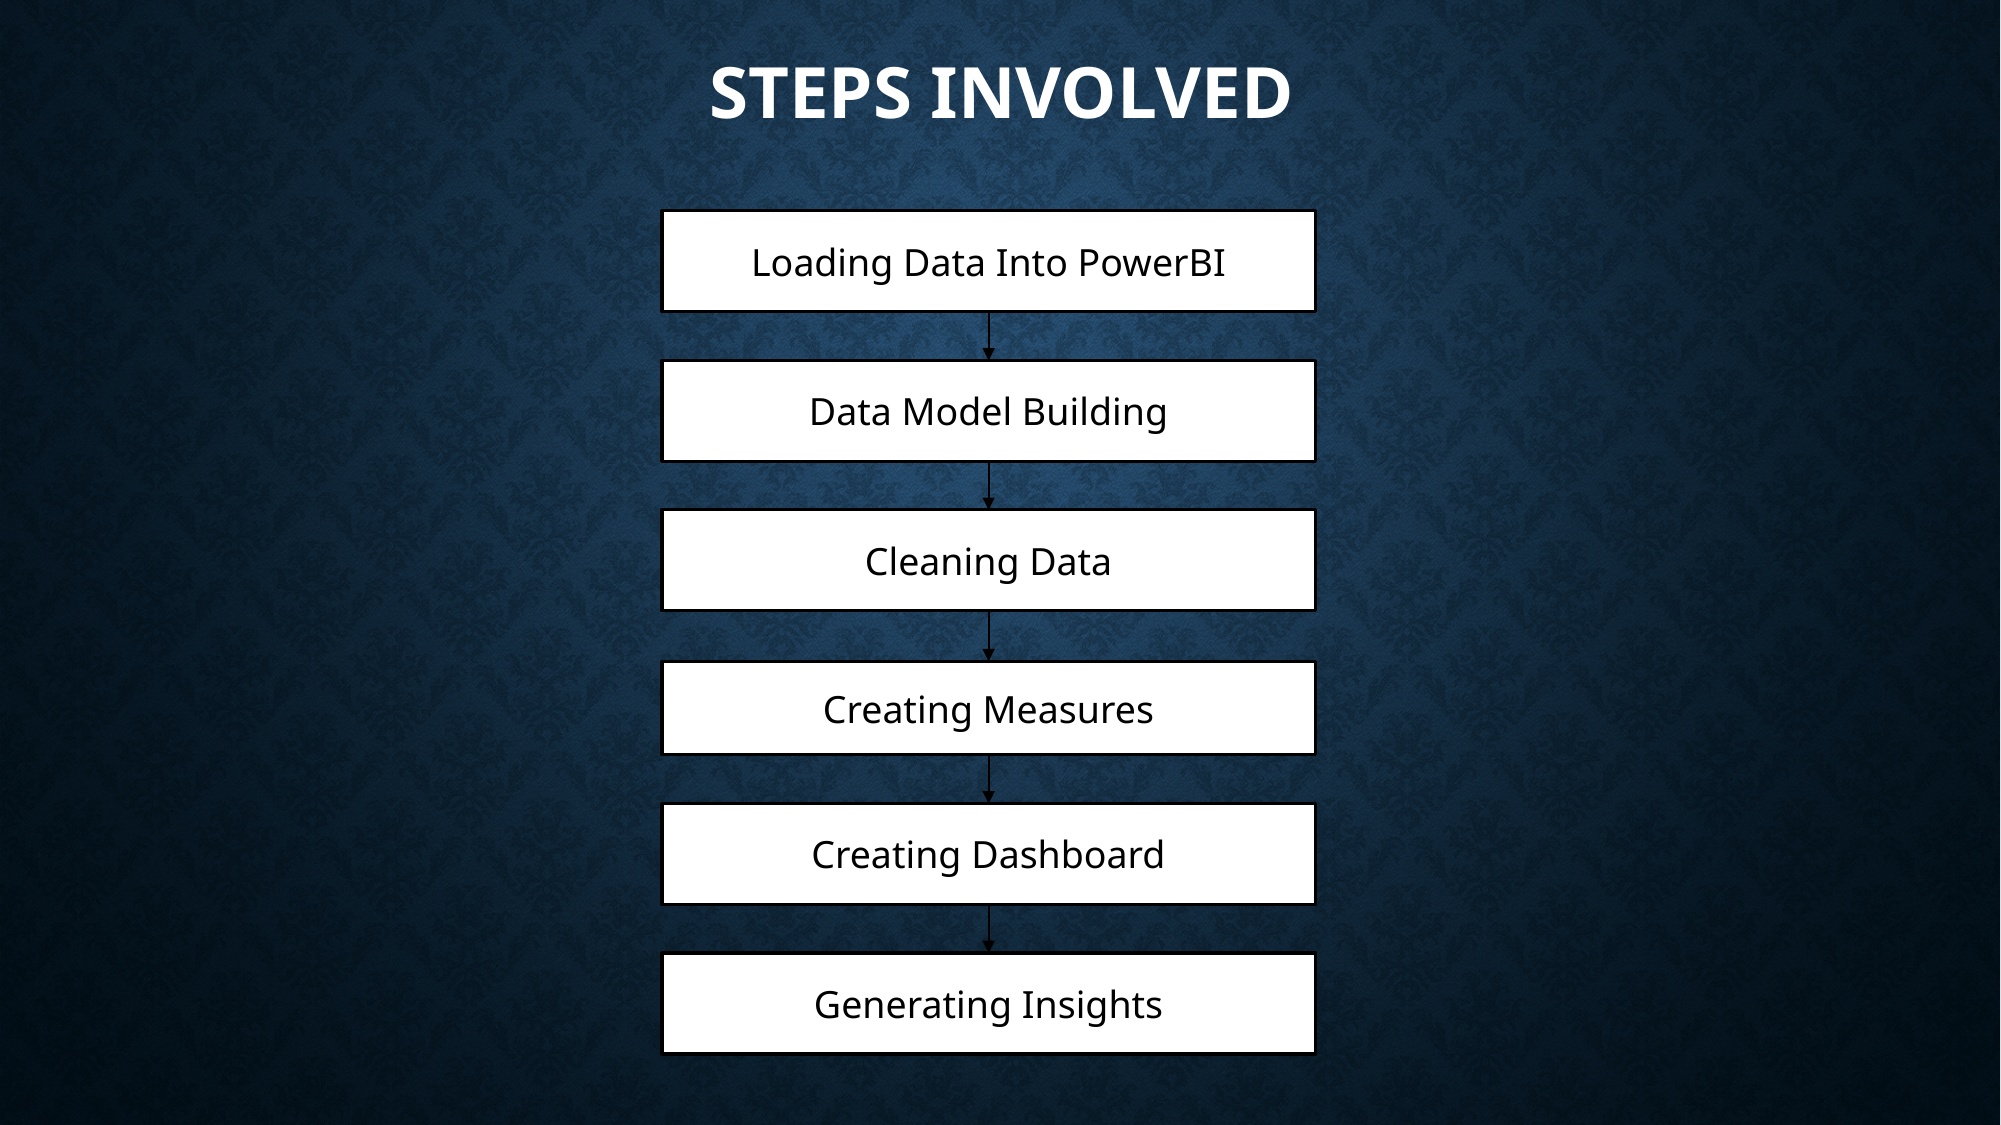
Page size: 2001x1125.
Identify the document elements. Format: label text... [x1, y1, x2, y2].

text_box Creating Dashboard [660, 802, 1317, 906]
title Steps Involved [138, 4, 1864, 188]
text_box Cleaning Data [660, 508, 1317, 612]
text_box Data Model Building [660, 359, 1317, 463]
text_box Generating Insights [660, 951, 1317, 1056]
text_box Loading Data Into PowerBI [660, 209, 1317, 313]
text_box Creating Measures [660, 660, 1317, 756]
